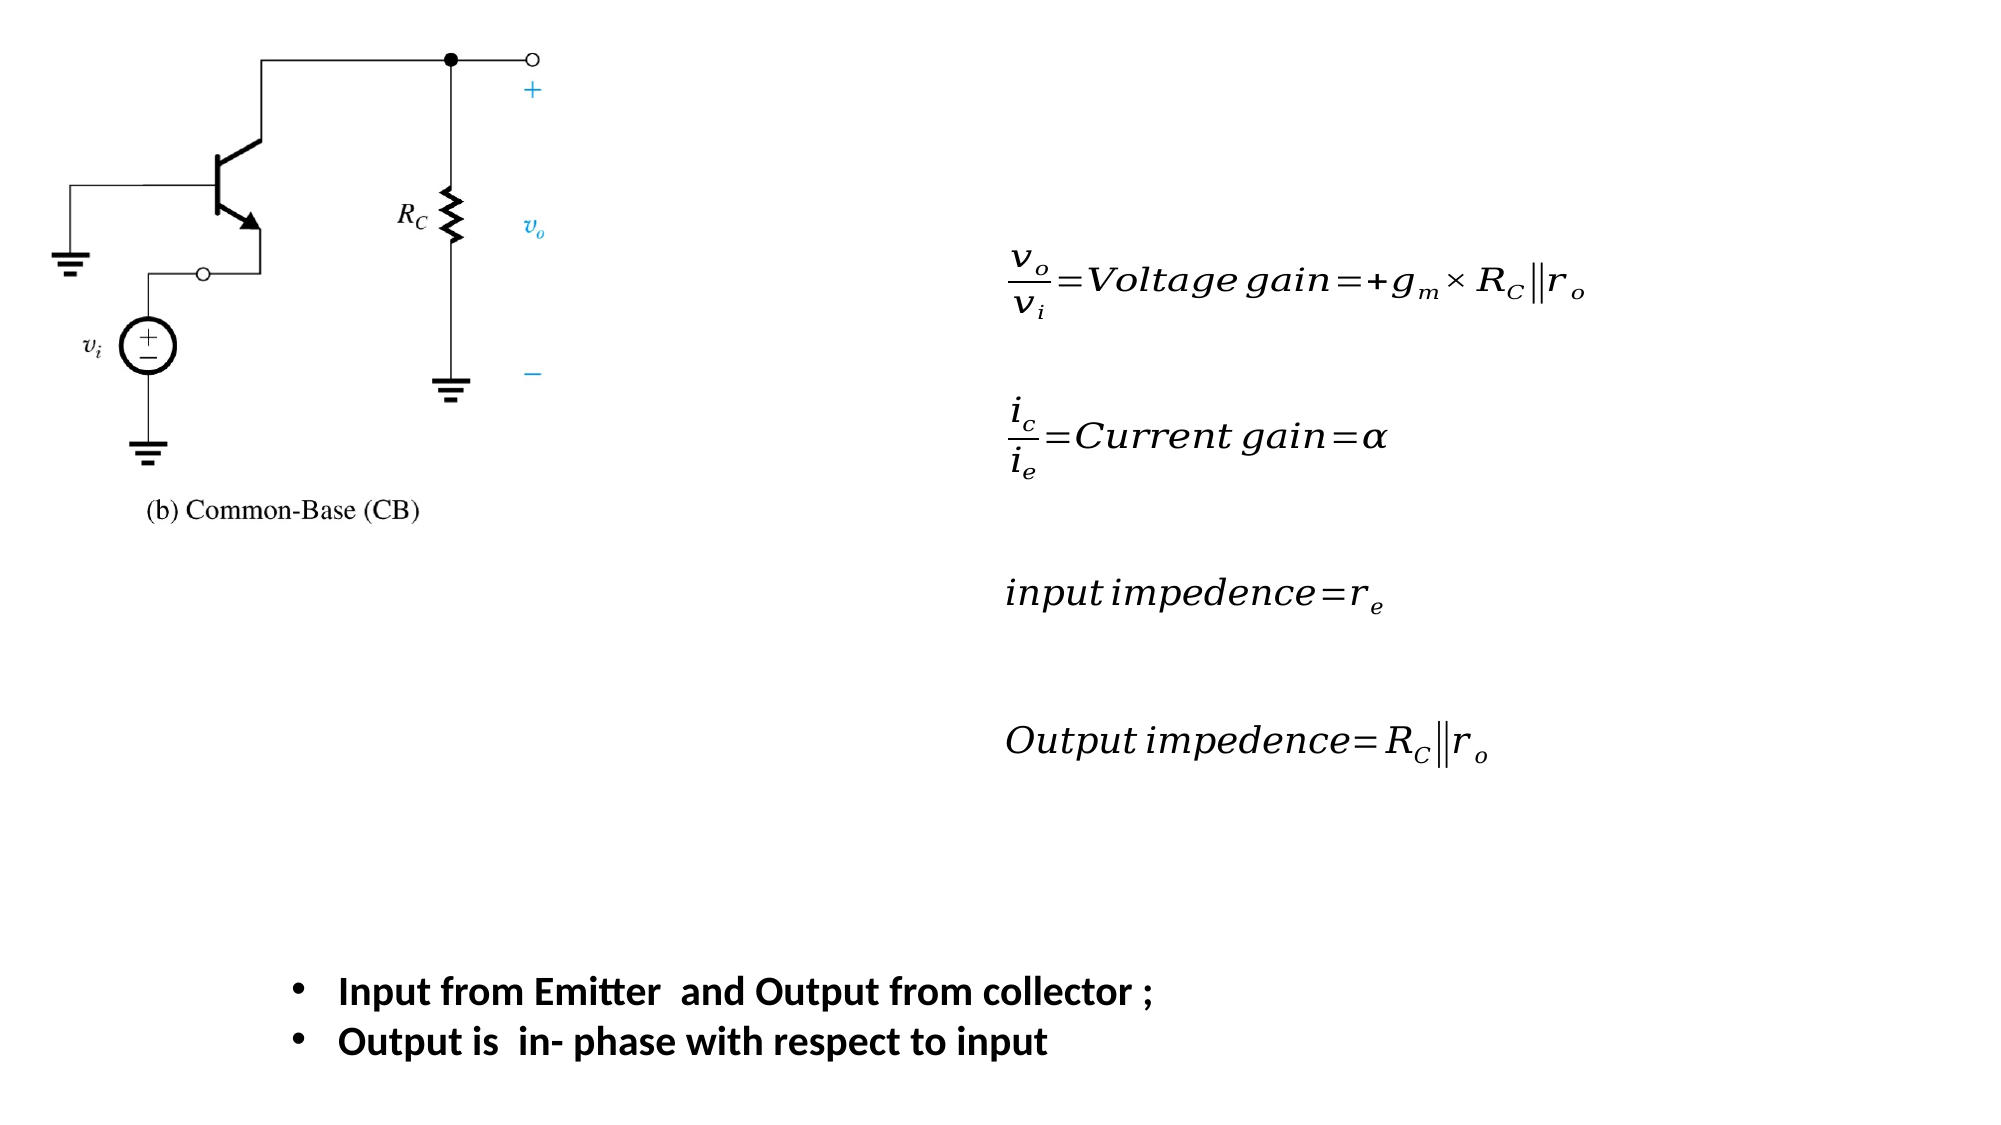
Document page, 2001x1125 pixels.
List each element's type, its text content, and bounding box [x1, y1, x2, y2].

text_box Input from Emitter and Output from collector ; Output is in- phase with respect to input [276, 956, 1646, 1071]
picture [0, 29, 564, 524]
